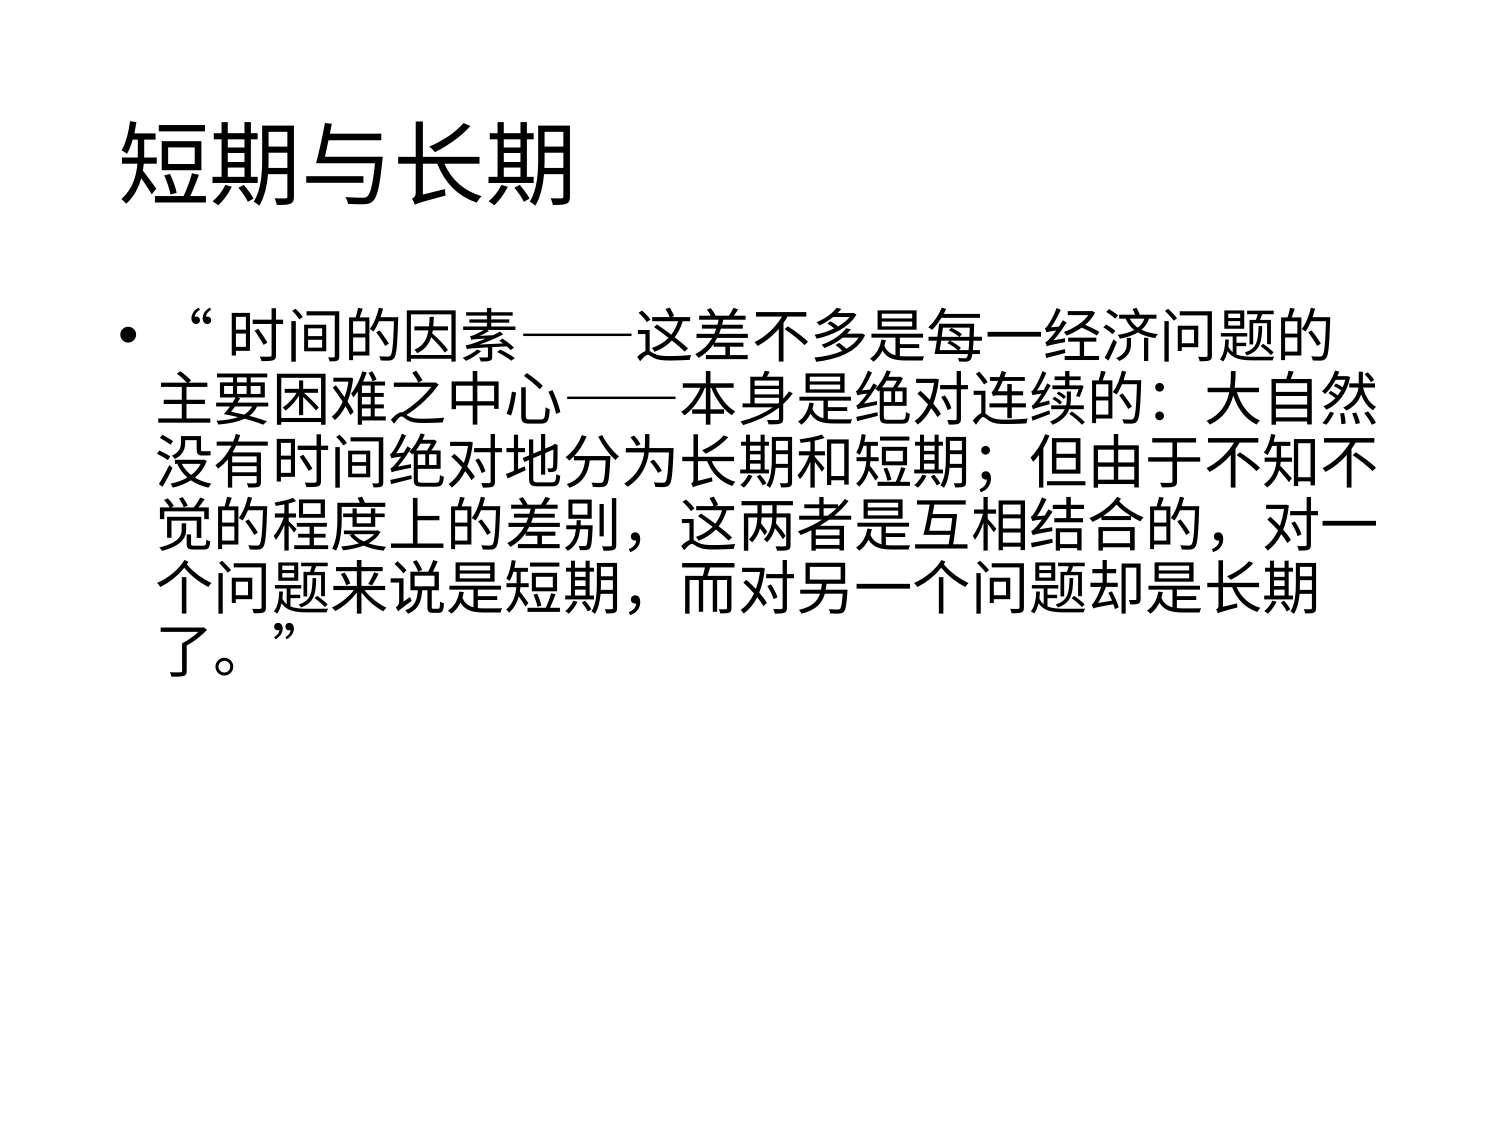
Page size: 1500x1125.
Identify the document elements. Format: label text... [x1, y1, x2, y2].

title 短期与长期 [103, 59, 1397, 278]
list “时间的因素——这差不多是每一经济问题的主要困难之中心——本身是绝对连续的：大自然没有时间绝对地分为长期和短期；但由于不知不觉的程度上的差别，这两者是互相结合的，对一个问题来说是短期，而对另一个问题却是长期了。” [103, 299, 1397, 1014]
